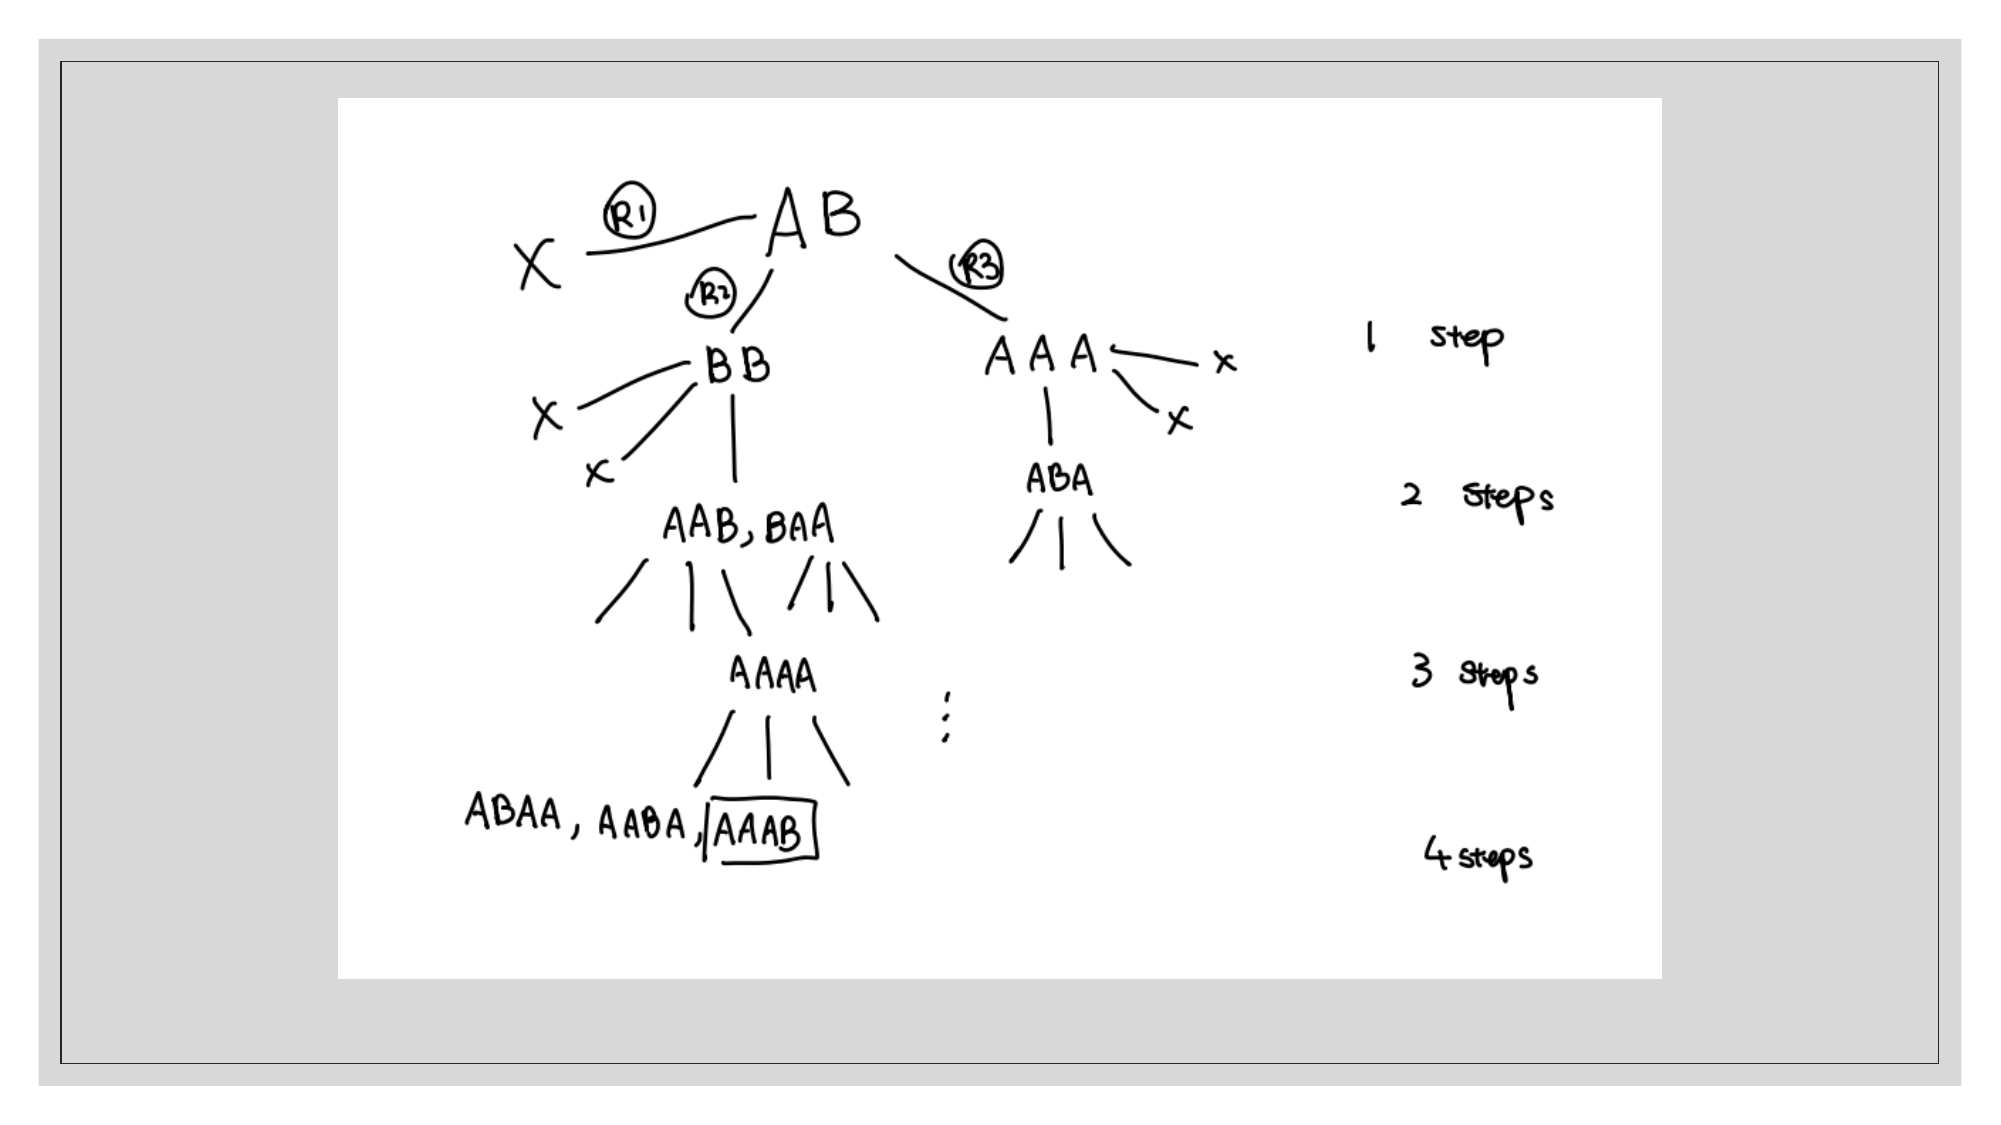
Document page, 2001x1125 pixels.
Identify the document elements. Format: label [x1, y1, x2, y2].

list [338, 98, 1662, 979]
